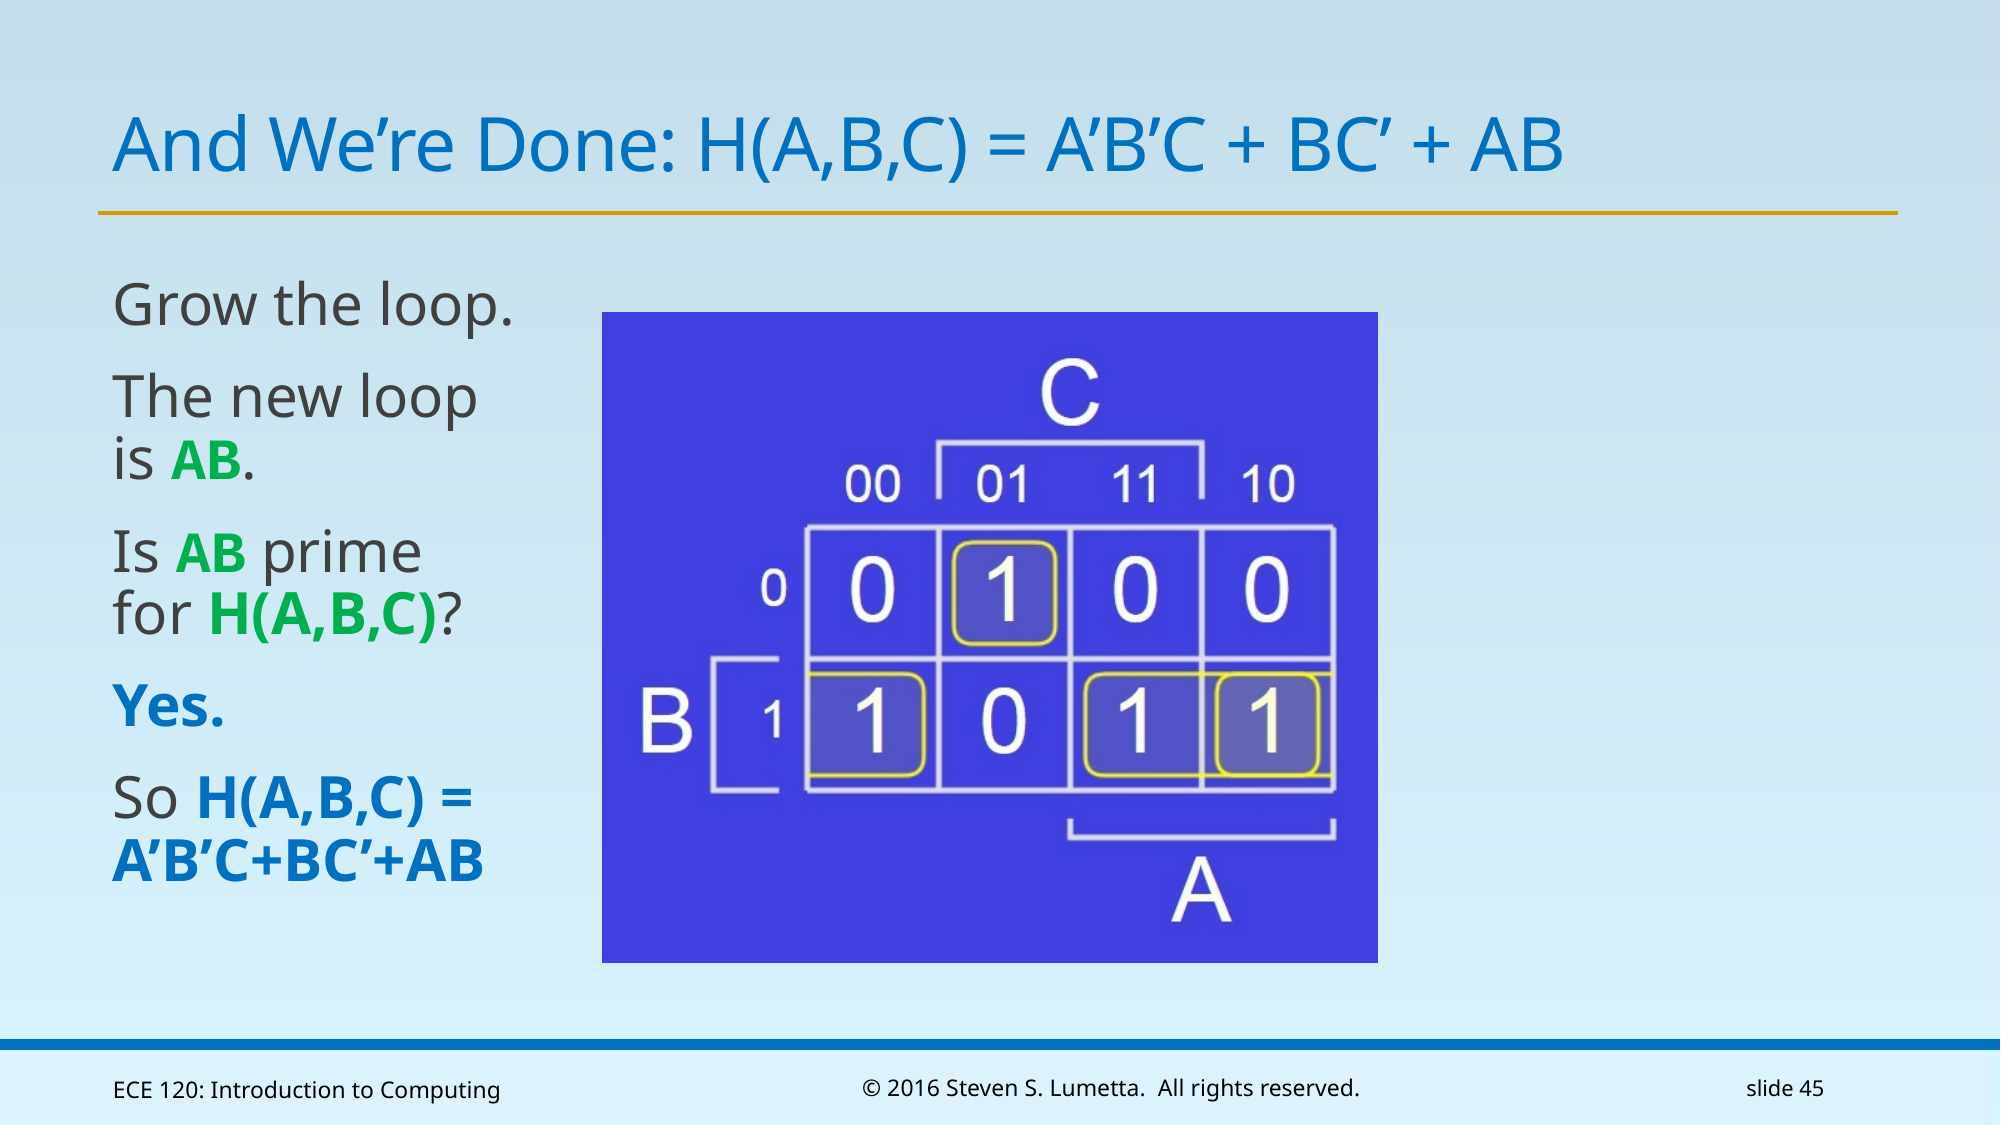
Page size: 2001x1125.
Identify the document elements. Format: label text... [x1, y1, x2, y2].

slide_number ECE 120: Introduction to Computing [97, 1059, 586, 1120]
title And We’re Done: H(A,B,C) = A’B’C + BC’ + AB [97, 88, 1900, 194]
list Grow the loop. The new loop is AB. Is AB prime for H(A,B,C)? Yes. So H(A,B,C) = A’B’C+BC’+AB [97, 267, 1377, 963]
footer © 2016 Steven S. Lumetta. All rights reserved. [604, 1059, 1376, 1120]
picture [602, 312, 1379, 964]
slide_number slide 45 [1624, 1059, 1840, 1120]
